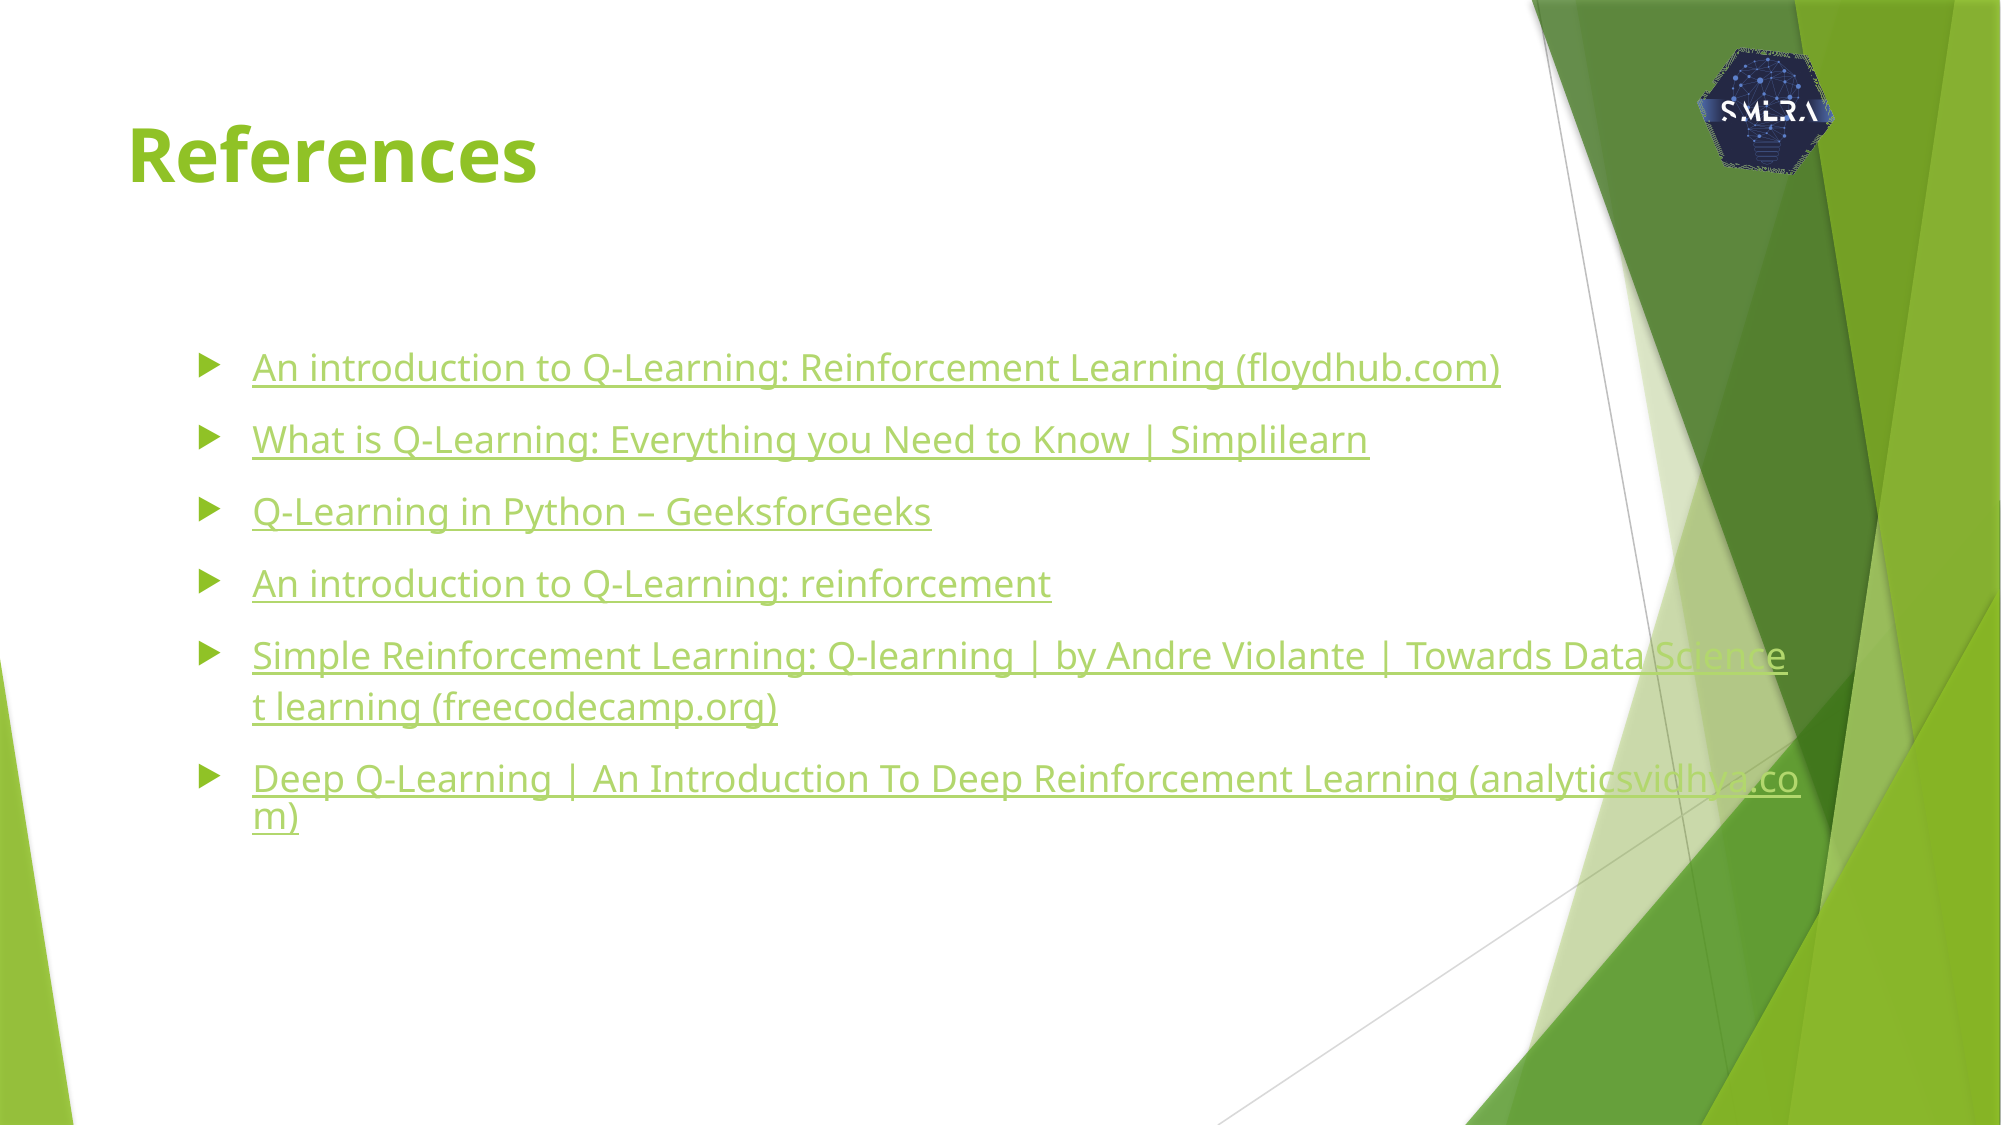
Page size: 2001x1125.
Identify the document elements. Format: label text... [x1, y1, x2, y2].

title References [111, 99, 1522, 317]
list An introduction to Q-Learning: Reinforcement Learning (floydhub.com) What is Q-Learning: Everything you Need to Know | Simplilearn Q-Learning in Python – GeeksforGeeks An introduction to Q-Learning: reinforcement Simple Reinforcement Learning: Q-learning | by Andre Violante | Towards Data Sciencet learning (freecodecamp.org) Deep Q-Learning | An Introduction To Deep Reinforcement Learning (analyticsvidhya.com) [181, 336, 1819, 1025]
picture [1697, 47, 1835, 175]
